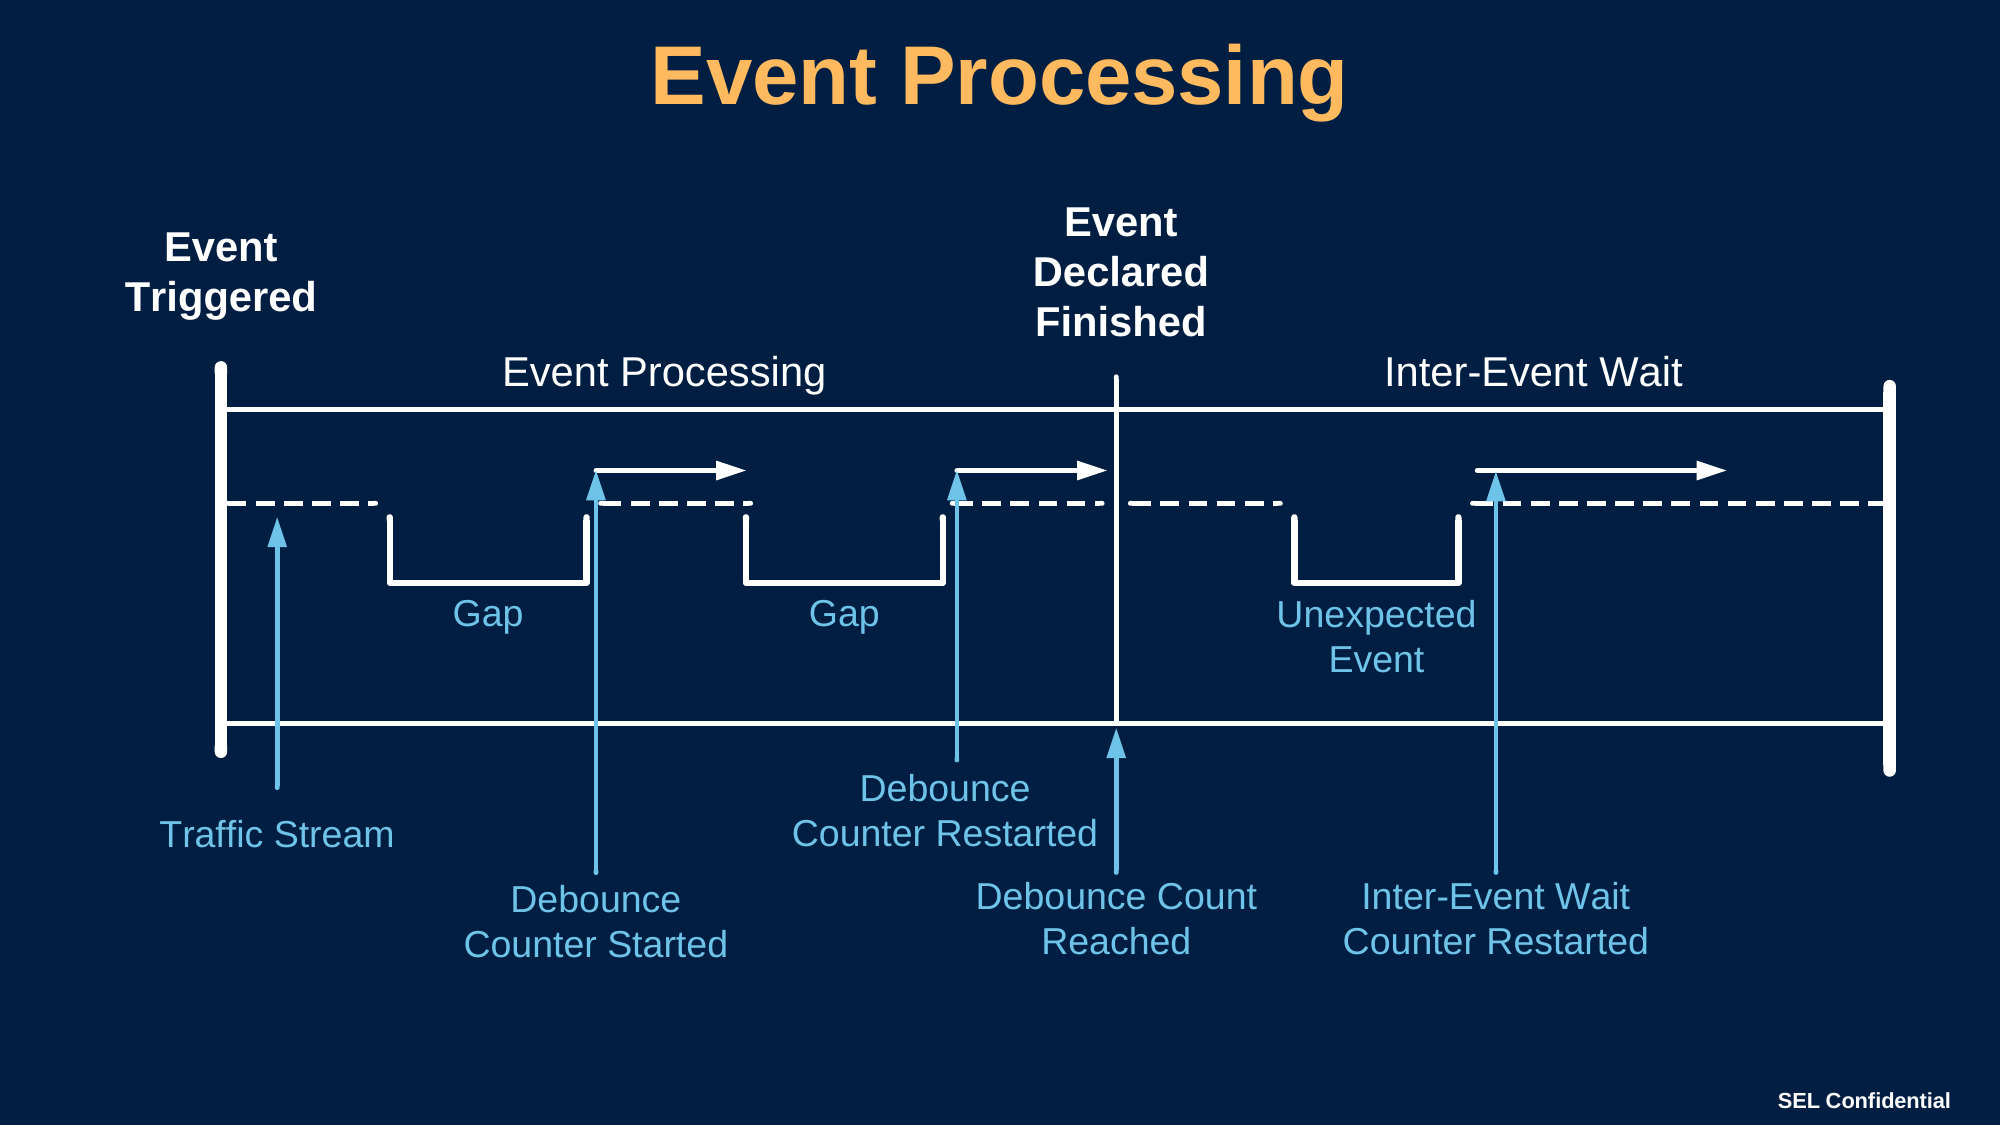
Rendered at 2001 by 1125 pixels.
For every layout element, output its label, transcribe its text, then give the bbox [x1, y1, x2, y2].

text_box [101, 185, 1899, 987]
text_box Event Processing [50, 24, 1950, 141]
